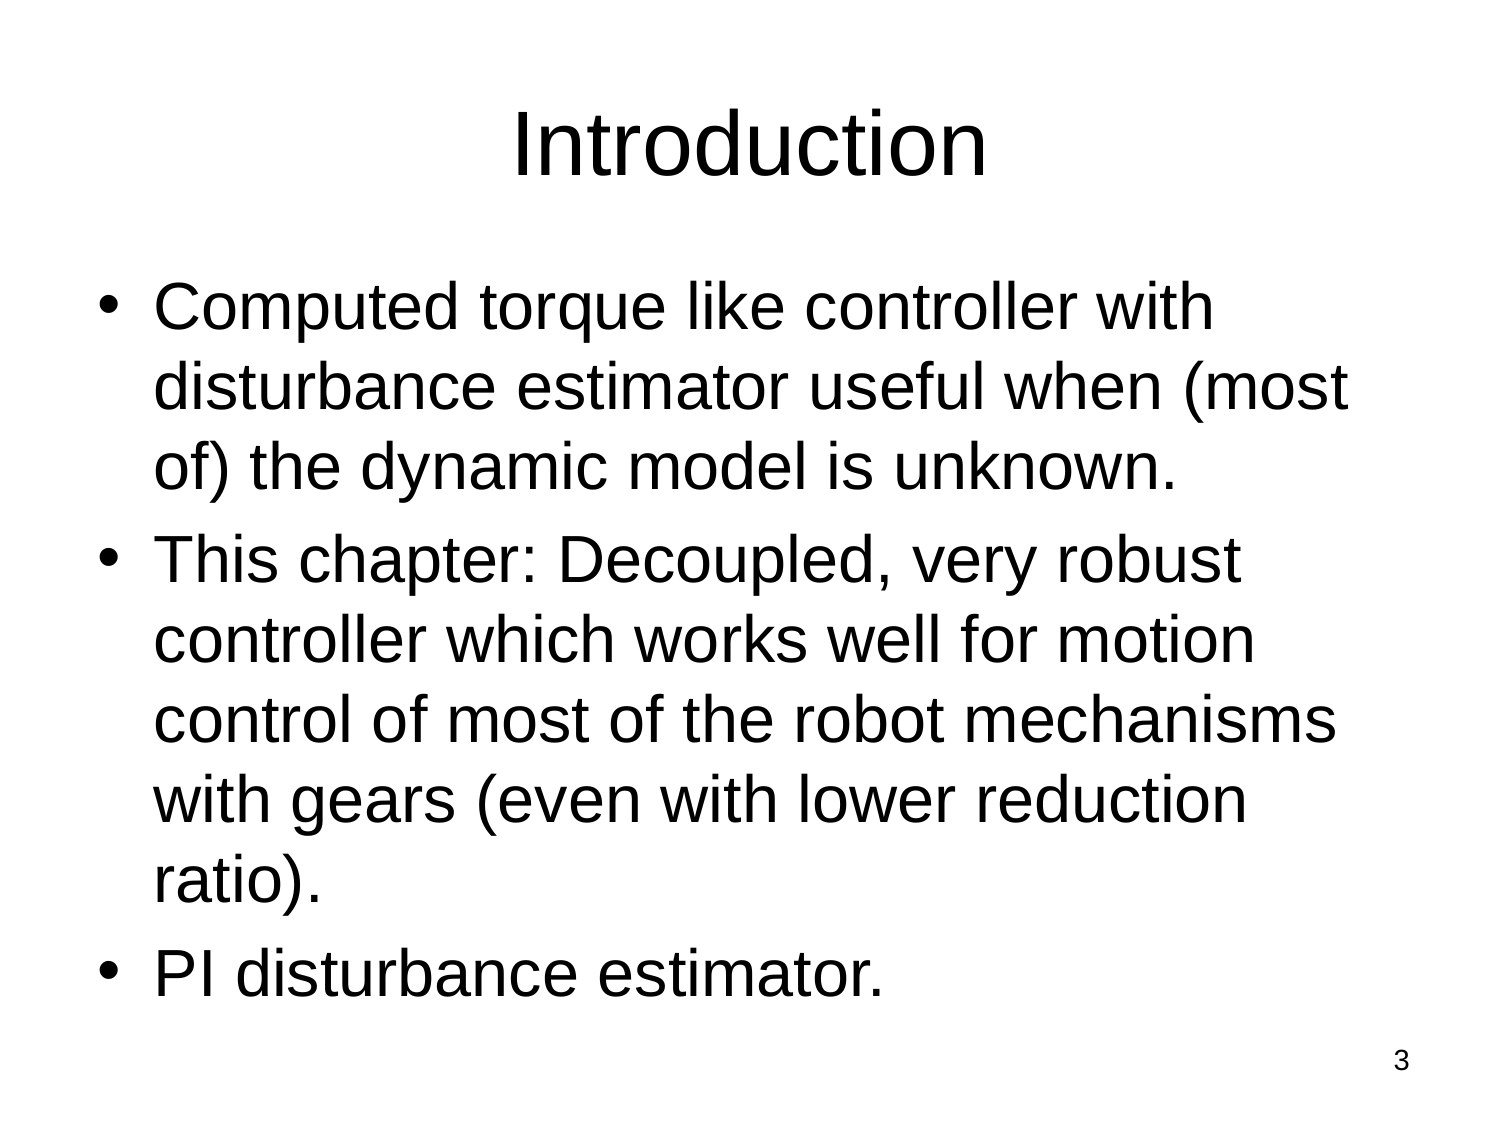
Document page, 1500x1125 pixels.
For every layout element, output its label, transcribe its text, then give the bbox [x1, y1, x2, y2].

list Computed torque like controller with disturbance estimator useful when (most of) the dynamic model is unknown. This chapter: Decoupled, very robust controller which works well for motion control of most of the robot mechanisms with gears (even with lower reduction ratio). PI disturbance estimator. [82, 255, 1453, 998]
title Introduction [75, 45, 1425, 233]
slide_number 3 [1074, 1033, 1425, 1112]
